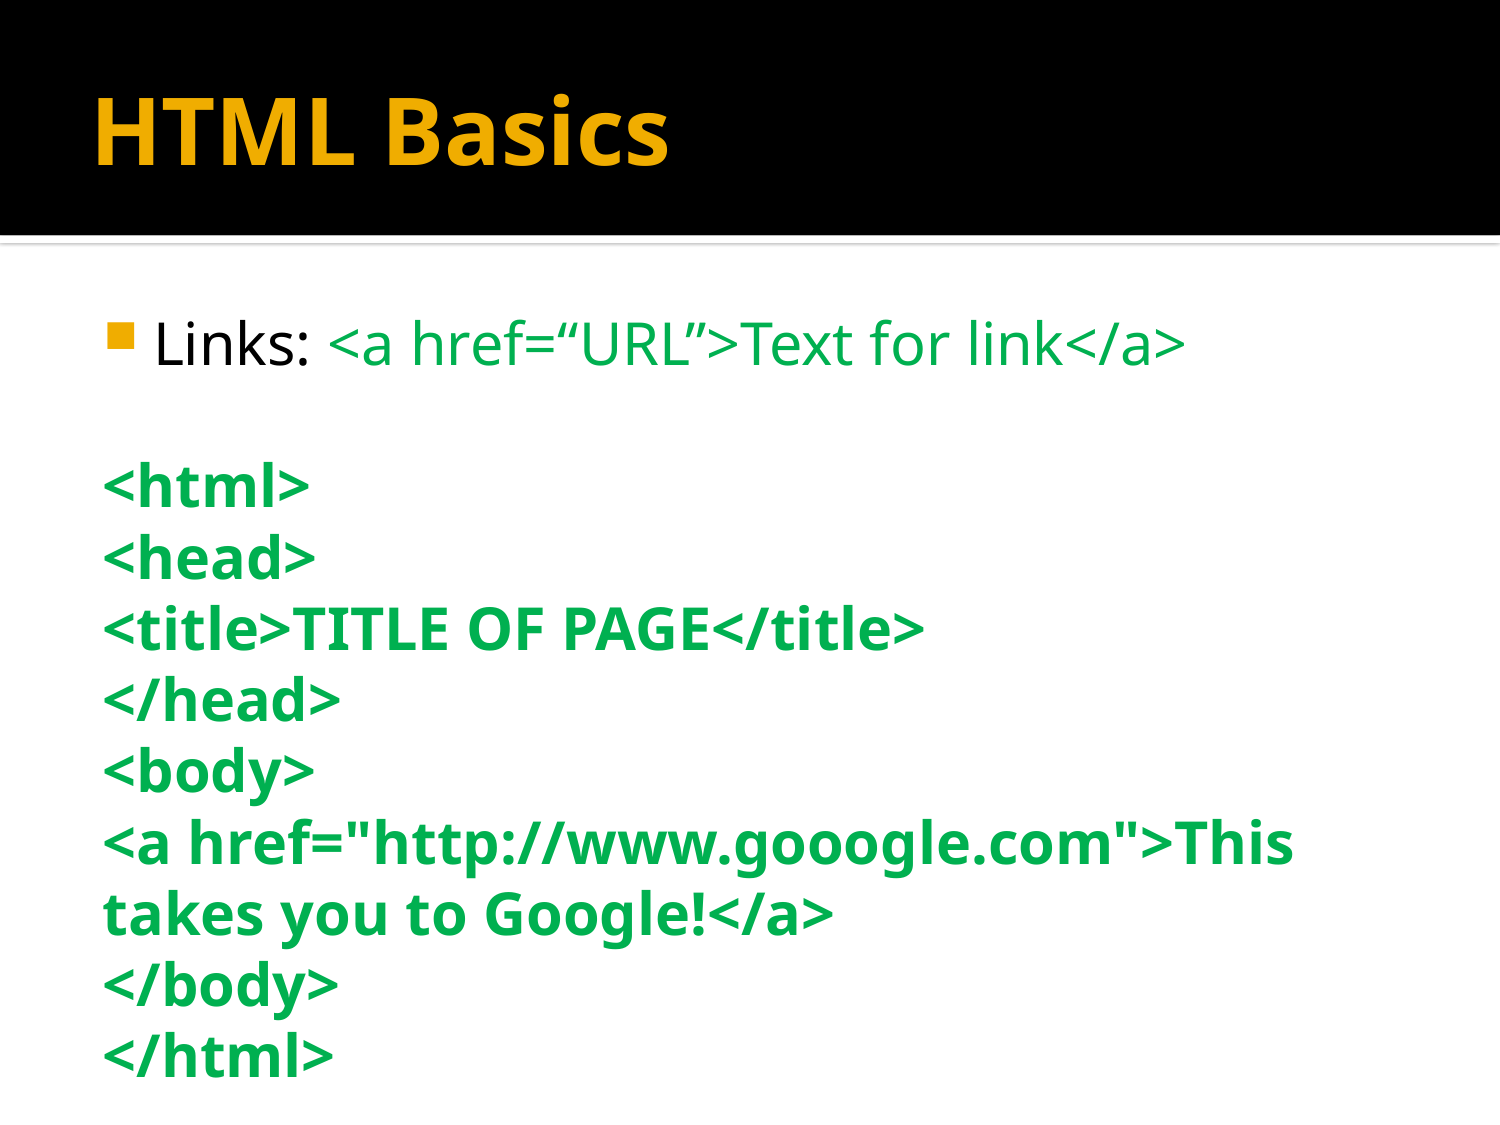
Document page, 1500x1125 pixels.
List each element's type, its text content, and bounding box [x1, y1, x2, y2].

title HTML Basics [75, 25, 1425, 231]
list Links: <a href=“URL”>Text for link</a> <html> <head> <title>TITLE OF PAGE</title> </head> <body> <a href="http://www.gooogle.com">This takes you to Google!</a> </body> </html> [75, 291, 1425, 1100]
